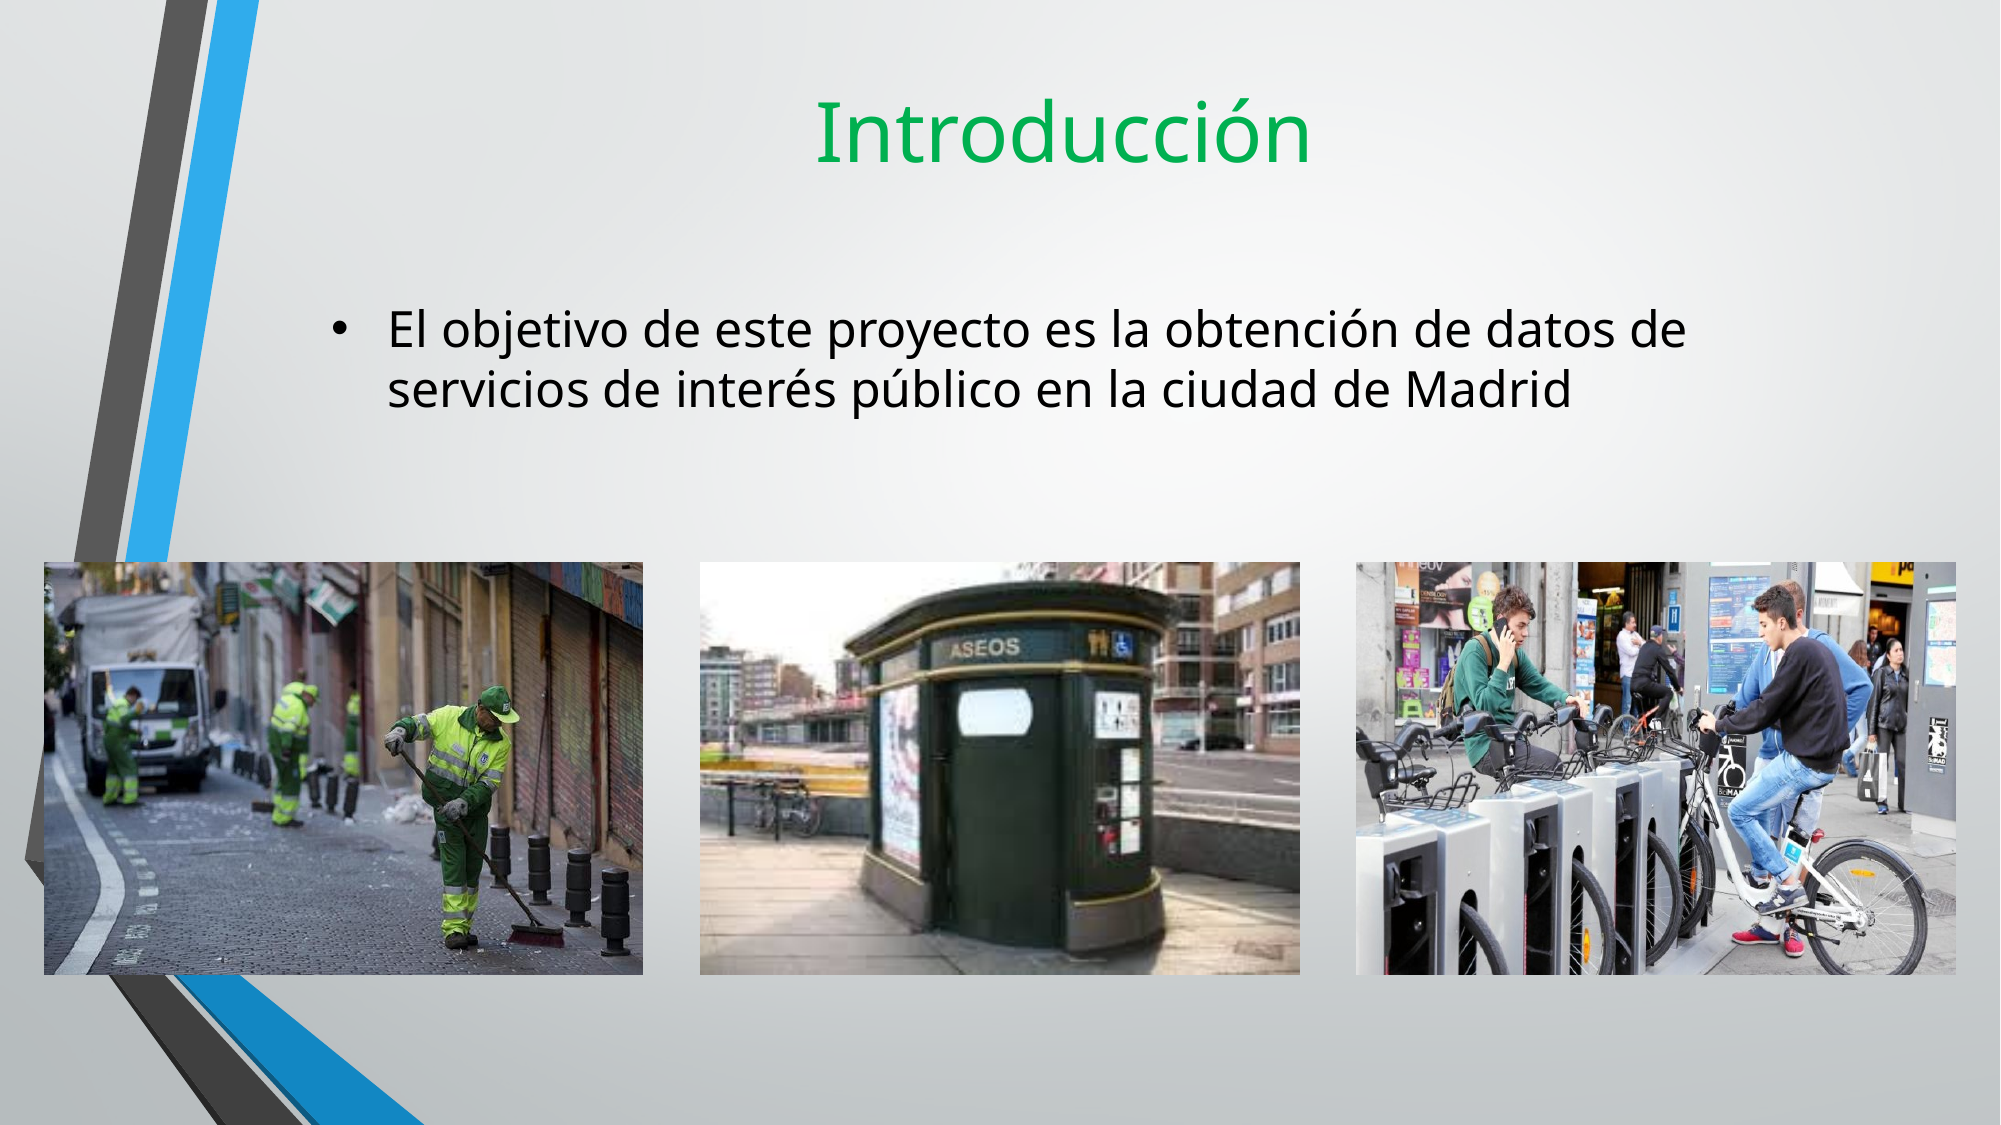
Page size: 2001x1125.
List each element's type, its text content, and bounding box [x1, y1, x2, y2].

picture [700, 562, 1300, 975]
text_box El objetivo de este proyecto es la obtención de datos de servicios de interés público en la ciudad de Madrid [316, 289, 1815, 425]
picture [44, 562, 644, 975]
title Introducción [243, 50, 1887, 208]
picture [1356, 562, 1956, 975]
